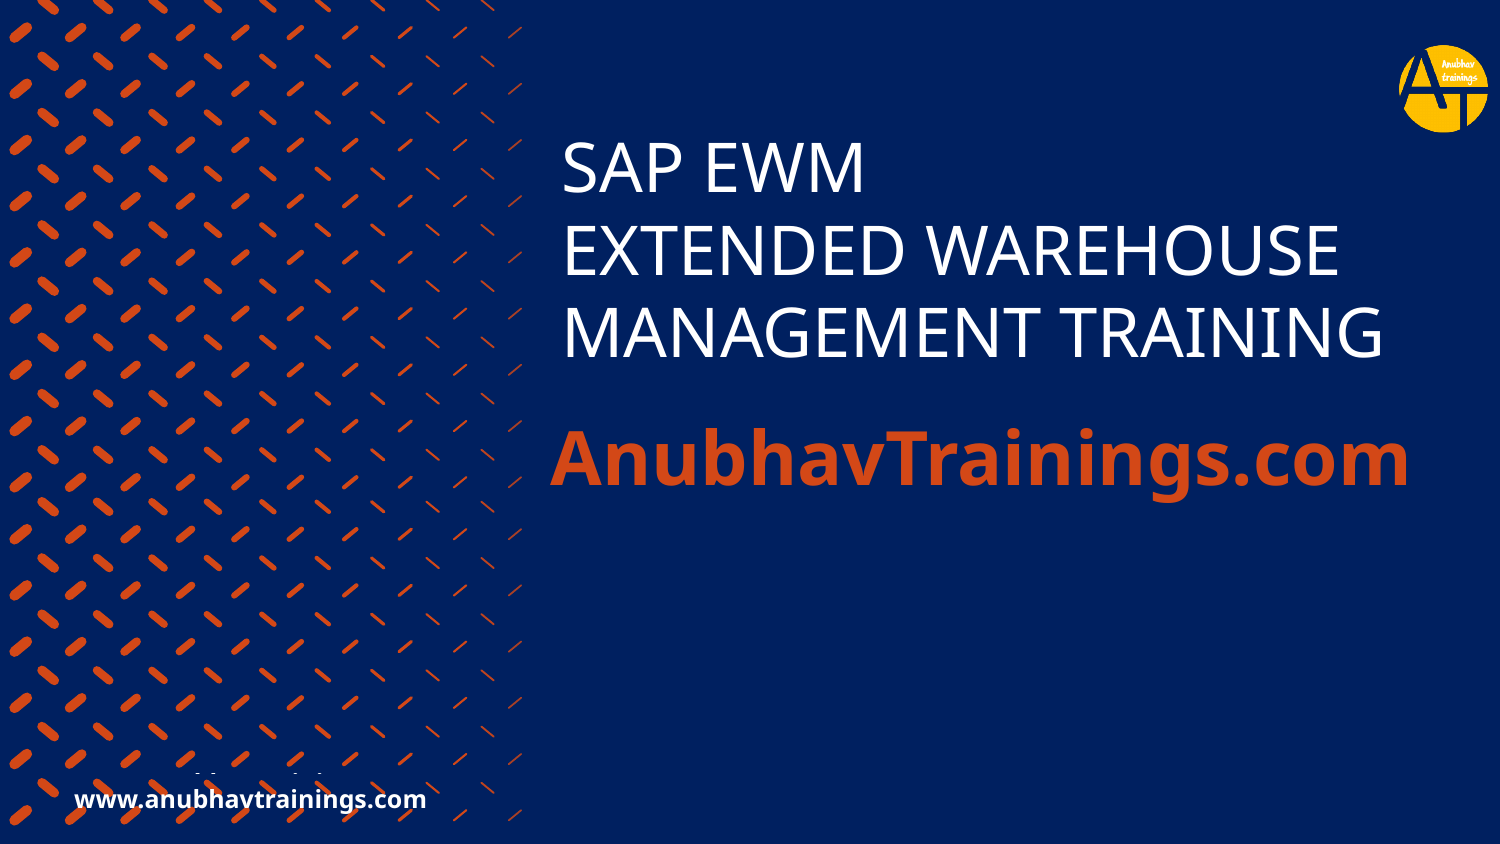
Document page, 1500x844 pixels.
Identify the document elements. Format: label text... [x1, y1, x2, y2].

subtitle AnubhavTrainings.com [550, 402, 1500, 639]
text_box www.anubhavtrainings.com [13, 776, 489, 822]
title SAP EWM EXTENDED WAREHOUSE MANAGEMENT TRAINING [561, 40, 1500, 379]
